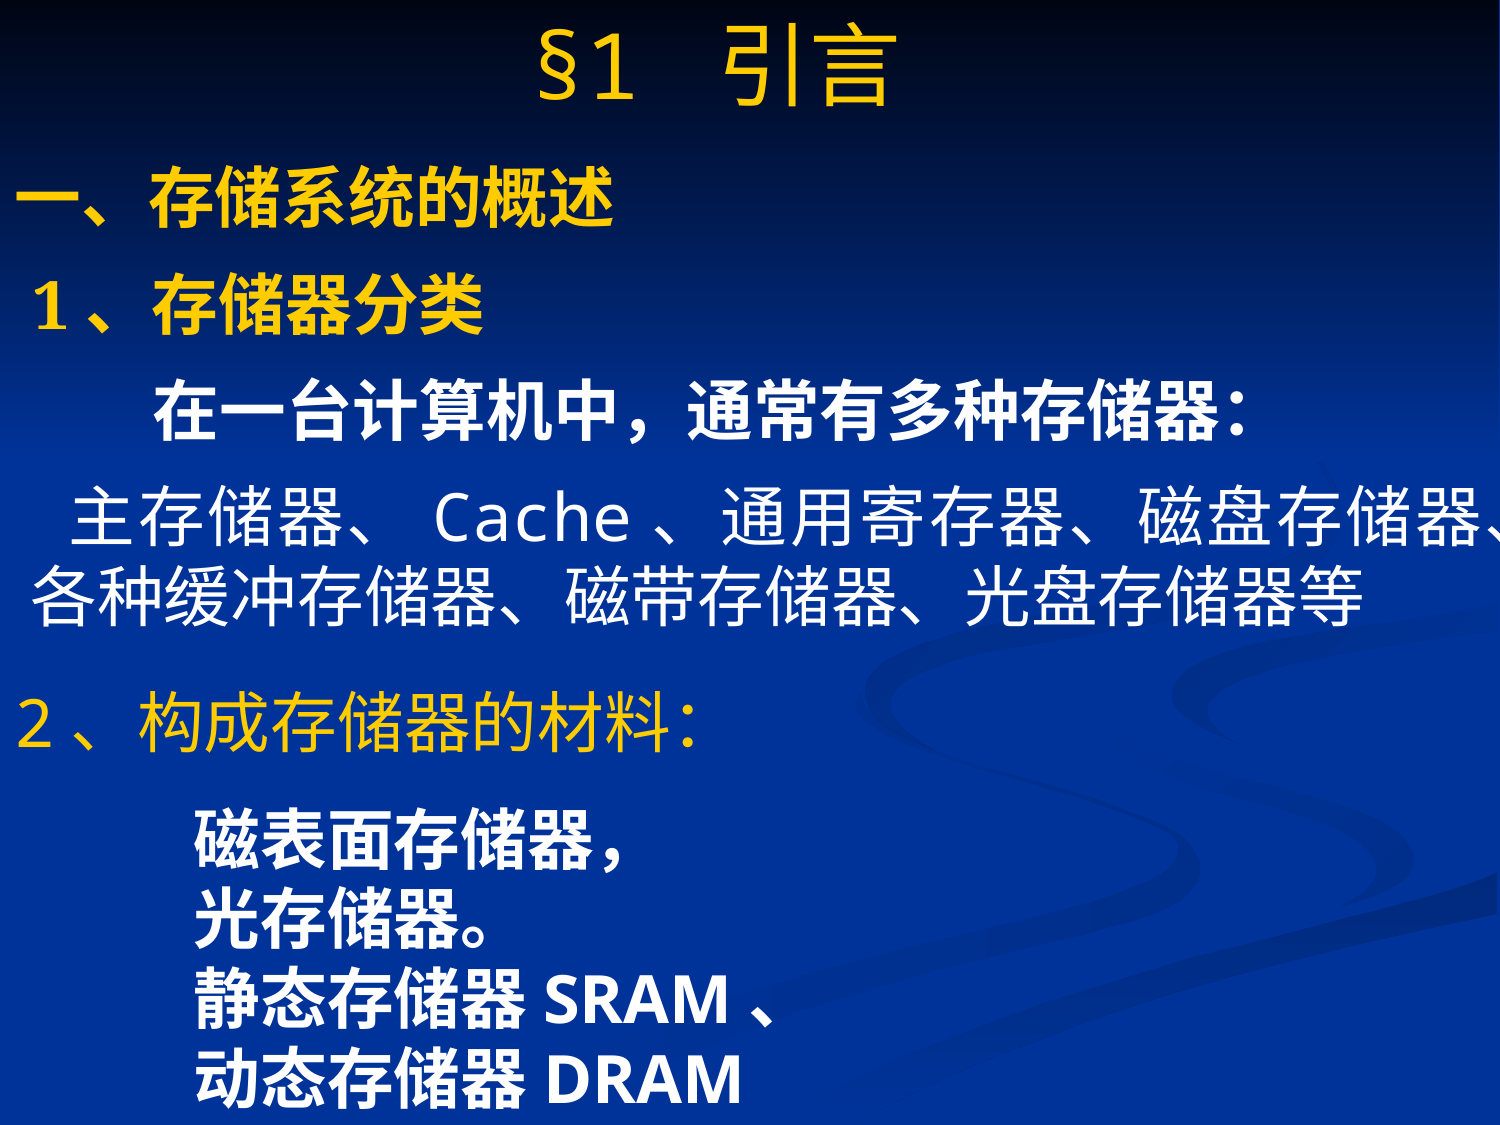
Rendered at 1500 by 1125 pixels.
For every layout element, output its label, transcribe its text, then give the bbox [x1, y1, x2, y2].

text_box 磁表面存储器， 光存储器。 静态存储器SRAM、 动态存储器DRAM [147, 790, 1069, 1125]
title §1 引言 [52, 0, 1379, 126]
text_box 2、构成存储器的材料： [0, 668, 1388, 774]
text_box 一、存储系统的概述 [0, 148, 631, 244]
list 1、存储器分类 在一台计算机中，通常有多种存储器： 主存储器、Cache、通用寄存器、磁盘存储器、各种缓冲存储器、磁带存储器、光盘存储器等 [0, 255, 1500, 670]
